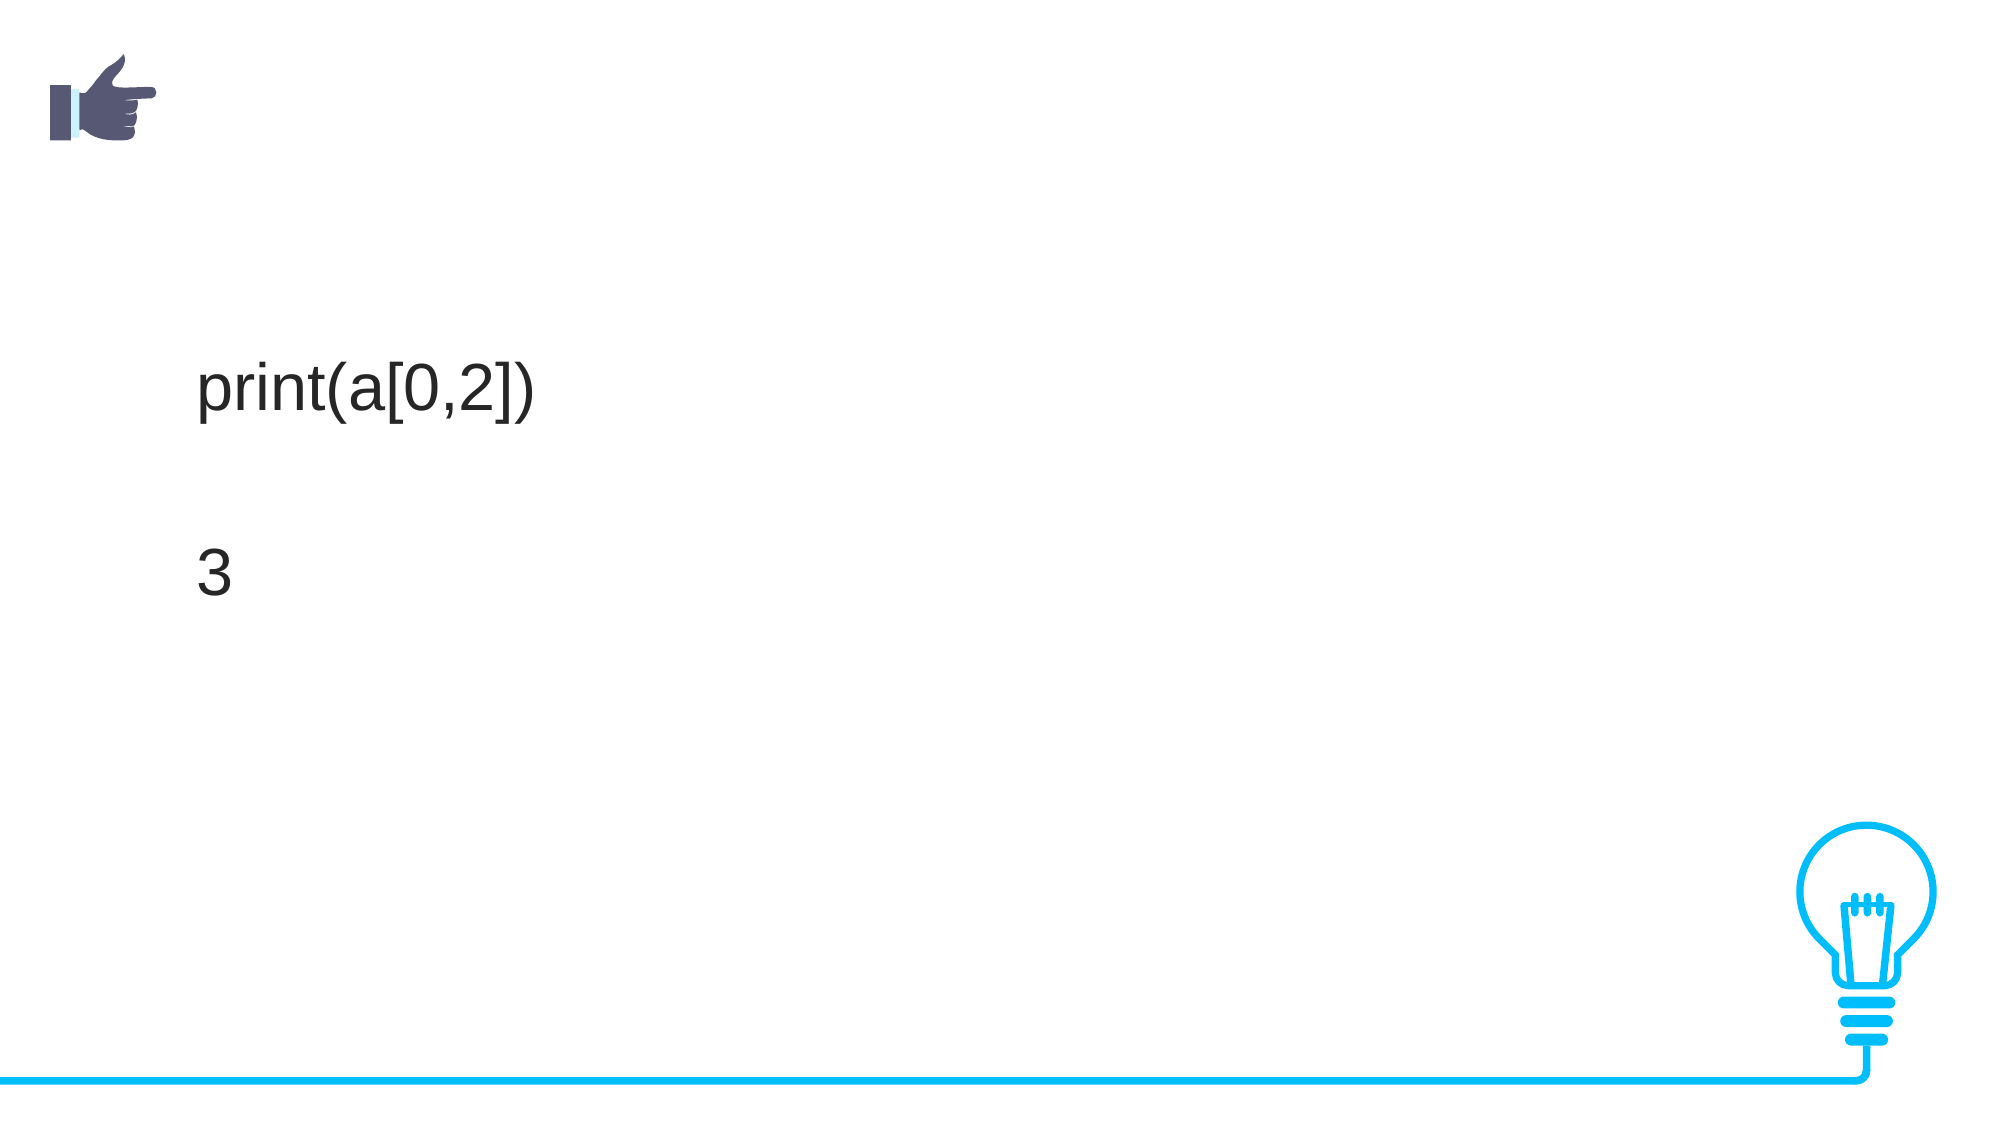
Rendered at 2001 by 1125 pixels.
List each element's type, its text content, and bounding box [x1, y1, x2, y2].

list print(a[0,2]) 3 [181, 26, 1959, 1029]
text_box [49, 53, 157, 141]
